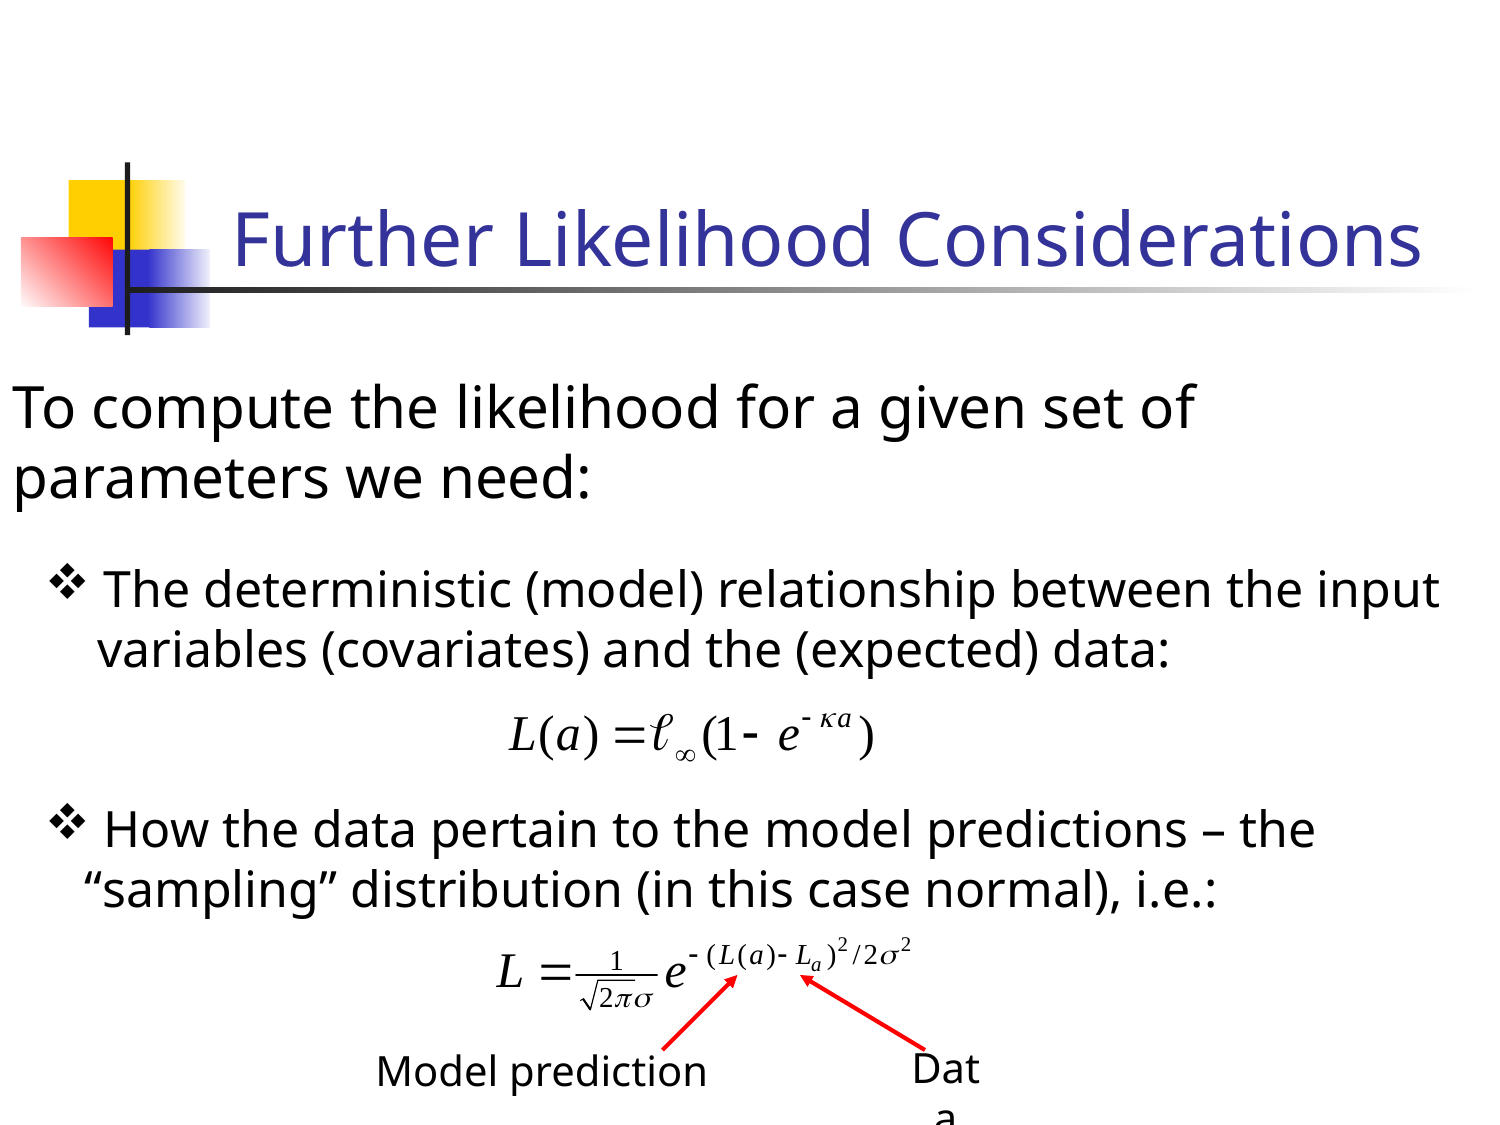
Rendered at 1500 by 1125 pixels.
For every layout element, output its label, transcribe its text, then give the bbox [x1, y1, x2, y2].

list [499, 695, 884, 776]
text_box To compute the likelihood for a given set of parameters we need: [0, 362, 1226, 518]
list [487, 924, 925, 1021]
text_box The deterministic (model) relationship between the input variables (covariates) and the (expected) data: How the data pertain to the model predictions – the “sampling” distribution (in this case normal), i.e.: [30, 549, 1470, 925]
text_box Model prediction [360, 1037, 723, 1103]
title Further Likelihood Considerations [188, 101, 1468, 289]
text_box Data [887, 1034, 1004, 1125]
